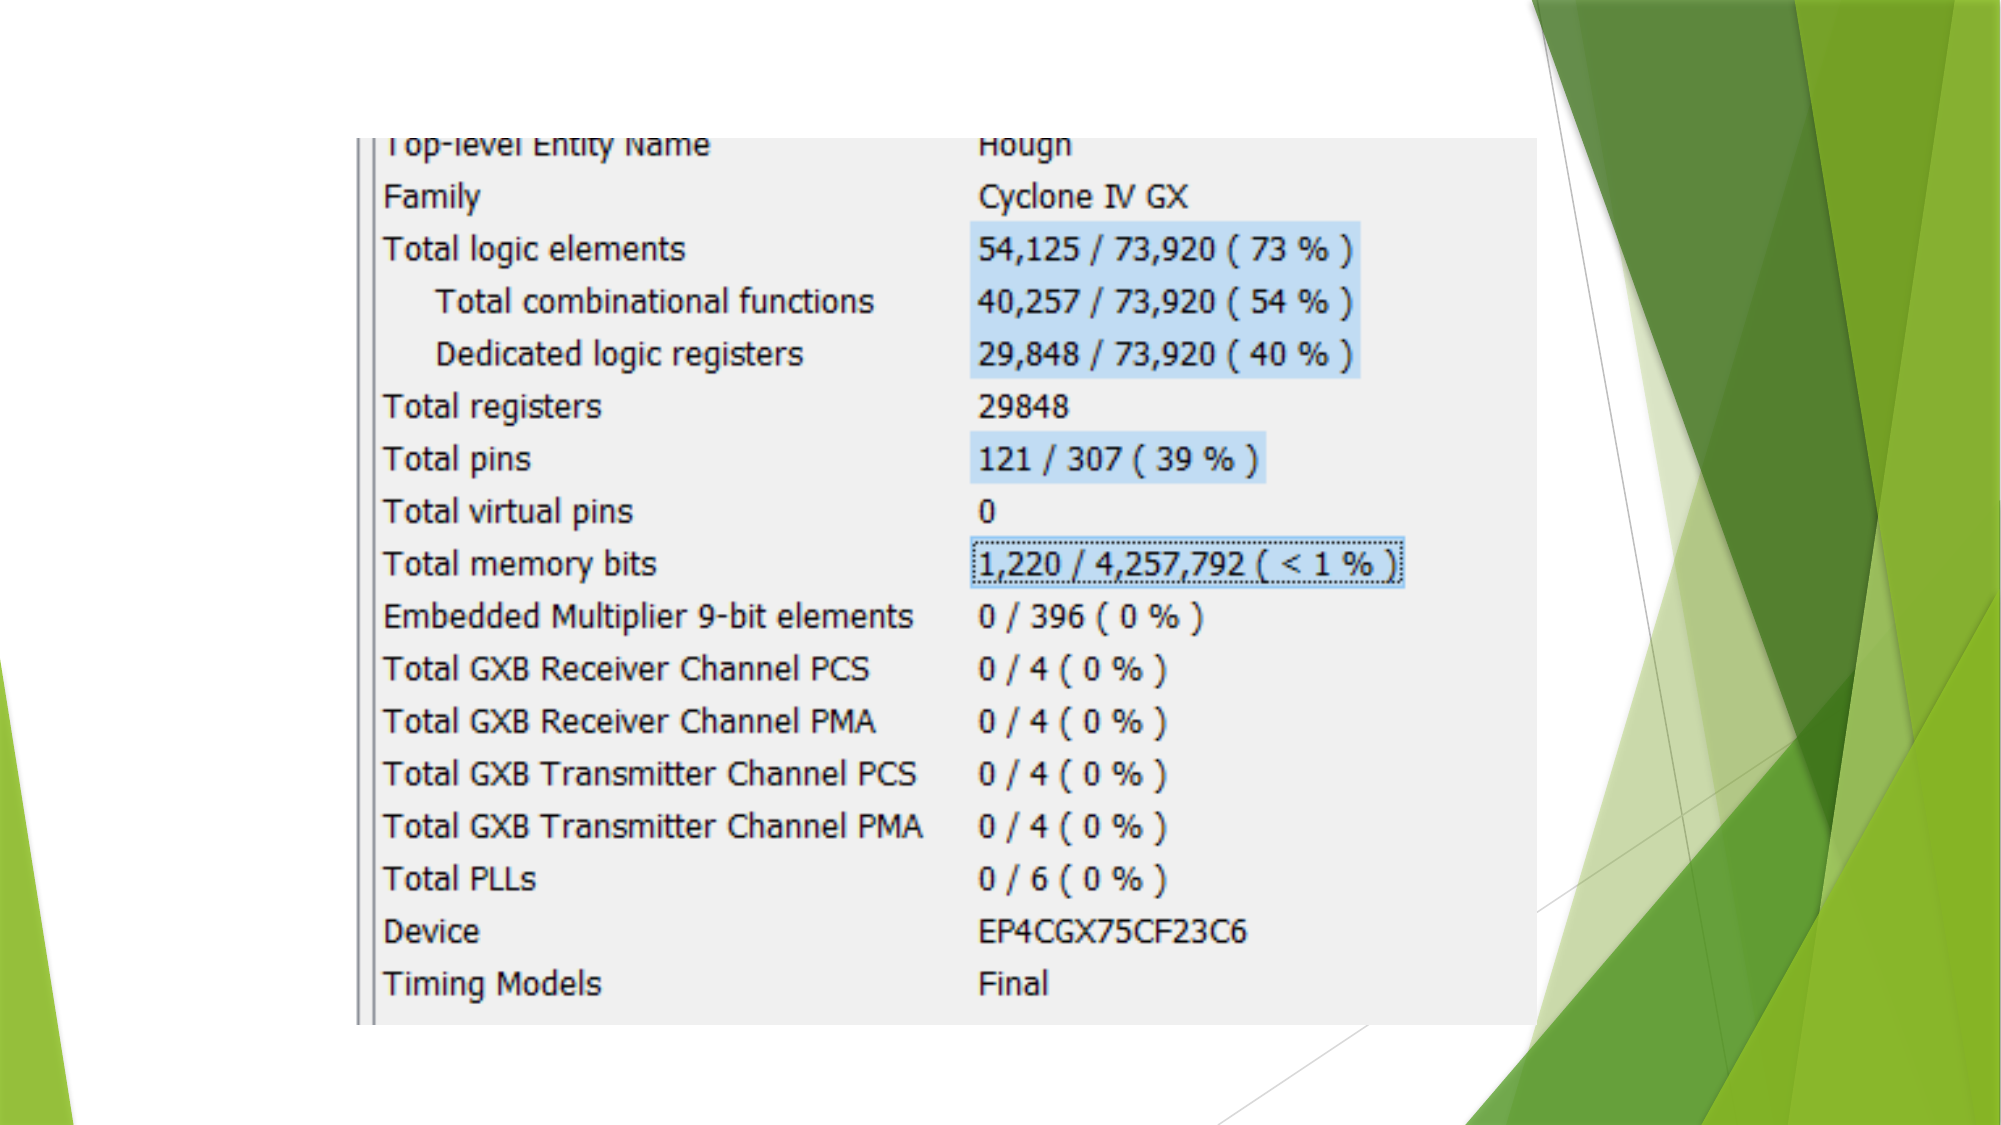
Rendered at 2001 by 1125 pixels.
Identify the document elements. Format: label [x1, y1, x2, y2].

picture [286, 138, 1538, 1025]
